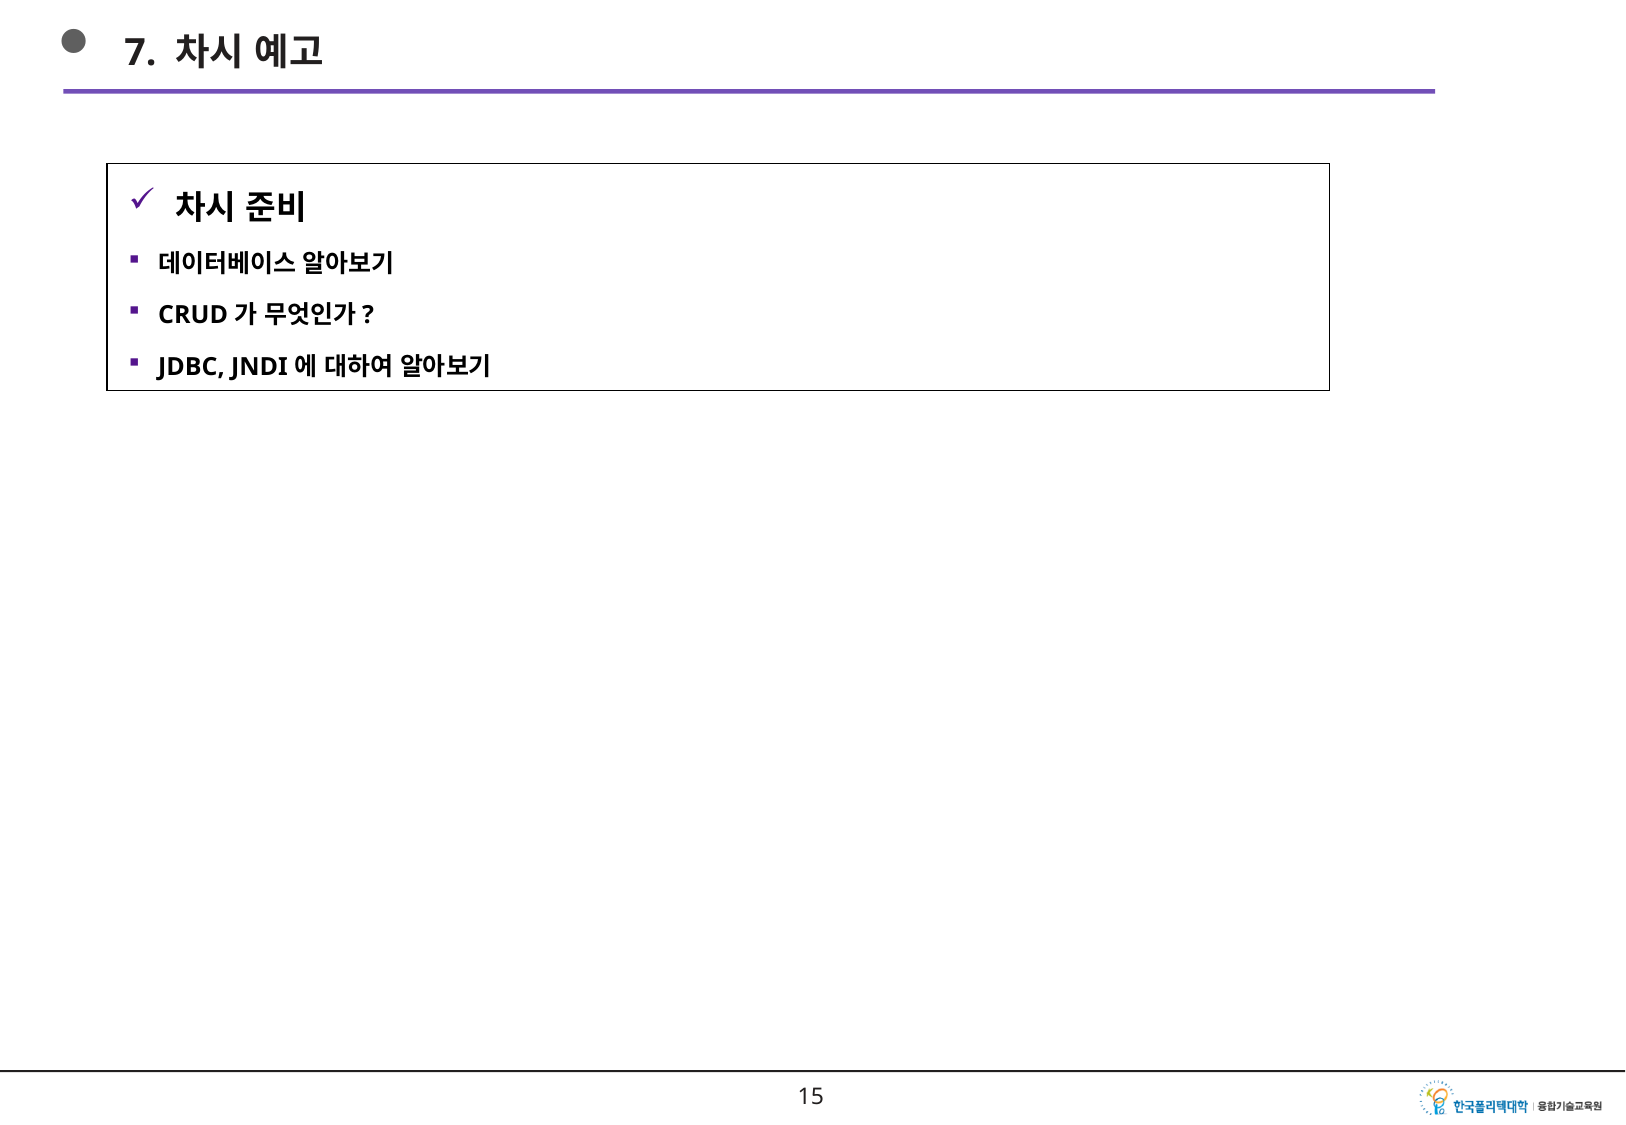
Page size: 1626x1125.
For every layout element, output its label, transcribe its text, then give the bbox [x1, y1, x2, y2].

text_box 차시 준비 데이터베이스 알아보기 CRUD가 무엇인가? JDBC, JNDI에 대하여 알아보기 [107, 163, 1330, 391]
text_box 7. 차시 예고 [109, 20, 943, 93]
text_box 14 [765, 1072, 857, 1123]
text_box [44, 0, 1604, 114]
picture [1415, 1076, 1604, 1118]
